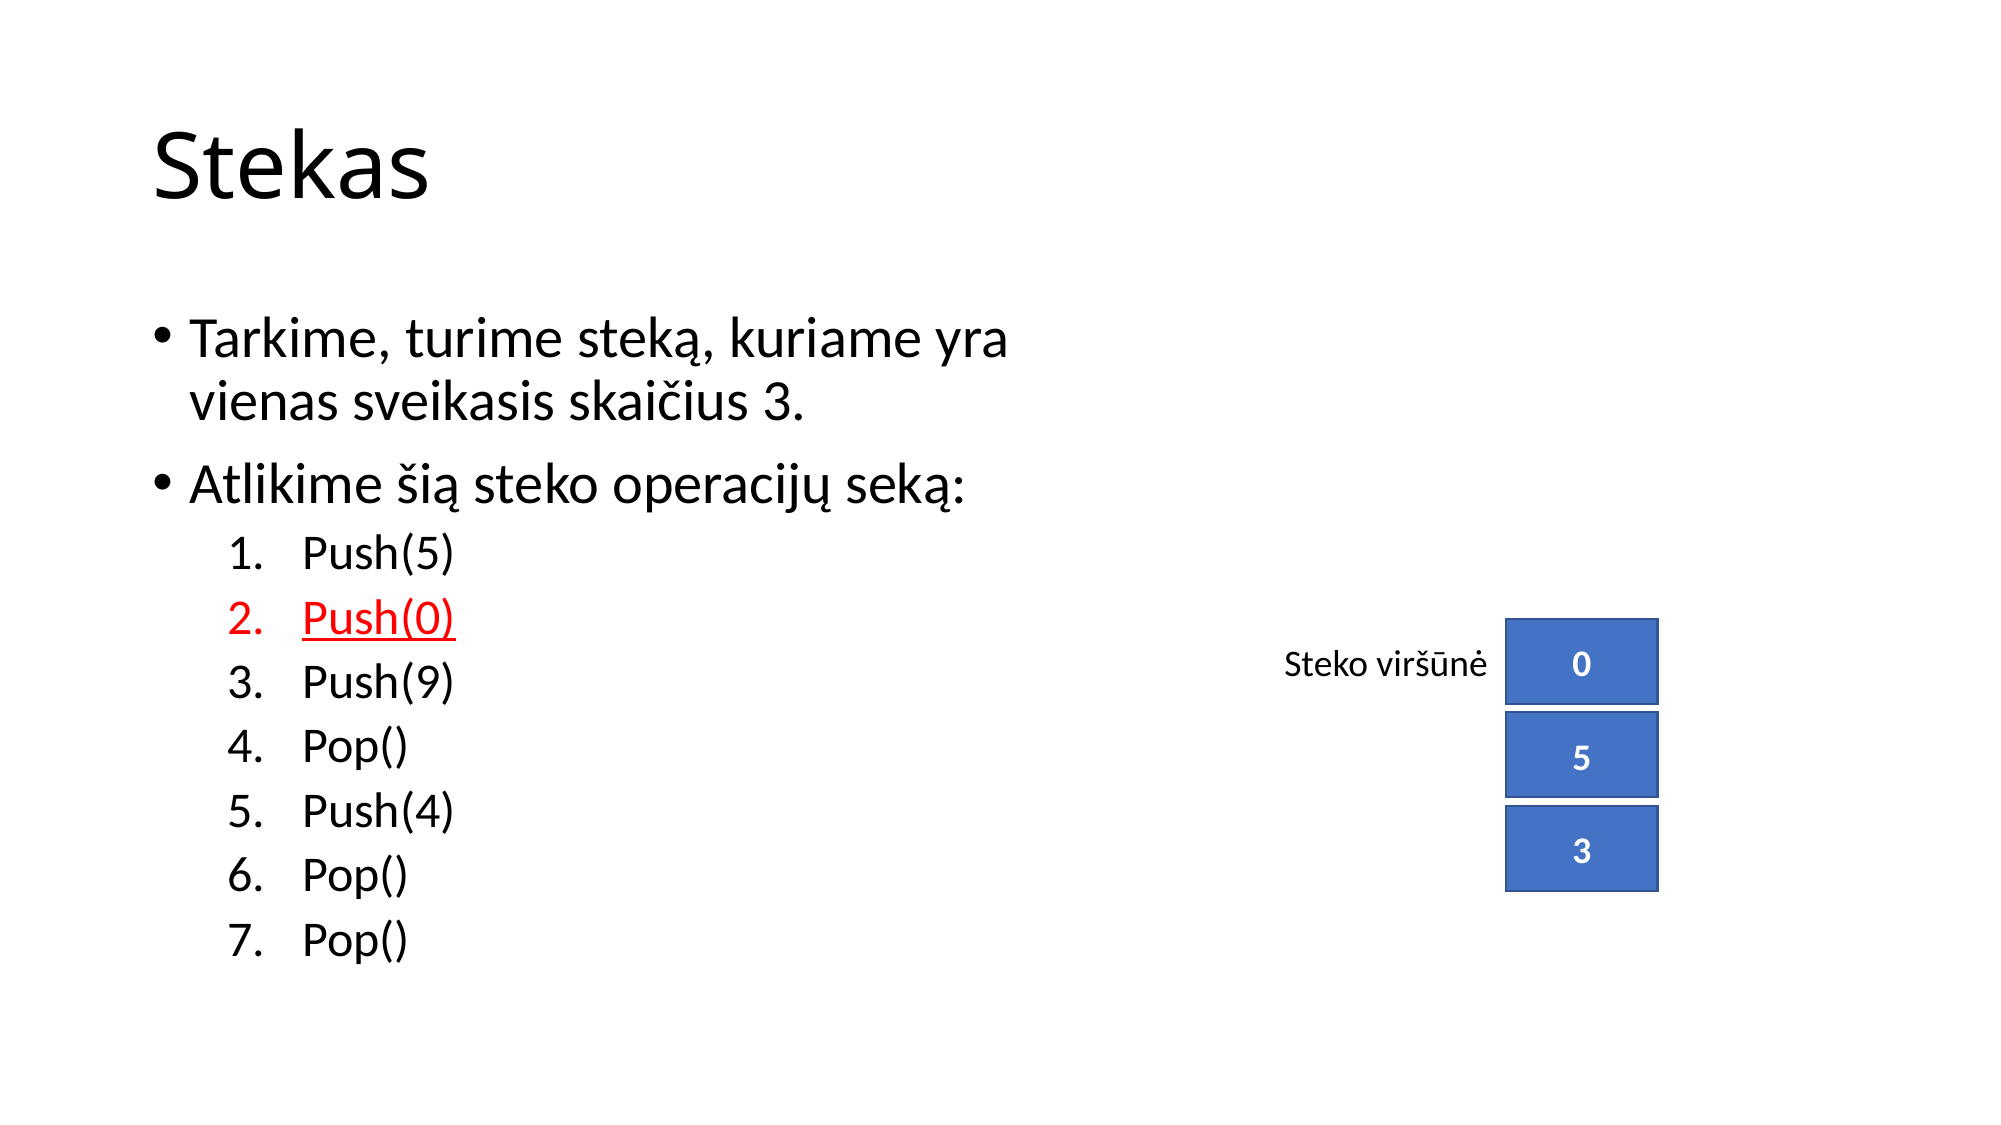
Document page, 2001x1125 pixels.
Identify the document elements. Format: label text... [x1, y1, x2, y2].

text_box 0 [1505, 618, 1659, 705]
list Tarkime, turime steką, kuriame yra vienas sveikasis skaičius 3. Atlikime šią steko operacijų seką: Push(5) Push(0) Push(9) Pop() Push(4) Pop() Pop() [137, 299, 1170, 1031]
title Stekas [137, 59, 1863, 278]
text_box 3 [1505, 805, 1659, 892]
text_box Steko viršūnė [1269, 631, 1505, 691]
text_box 5 [1505, 711, 1659, 798]
